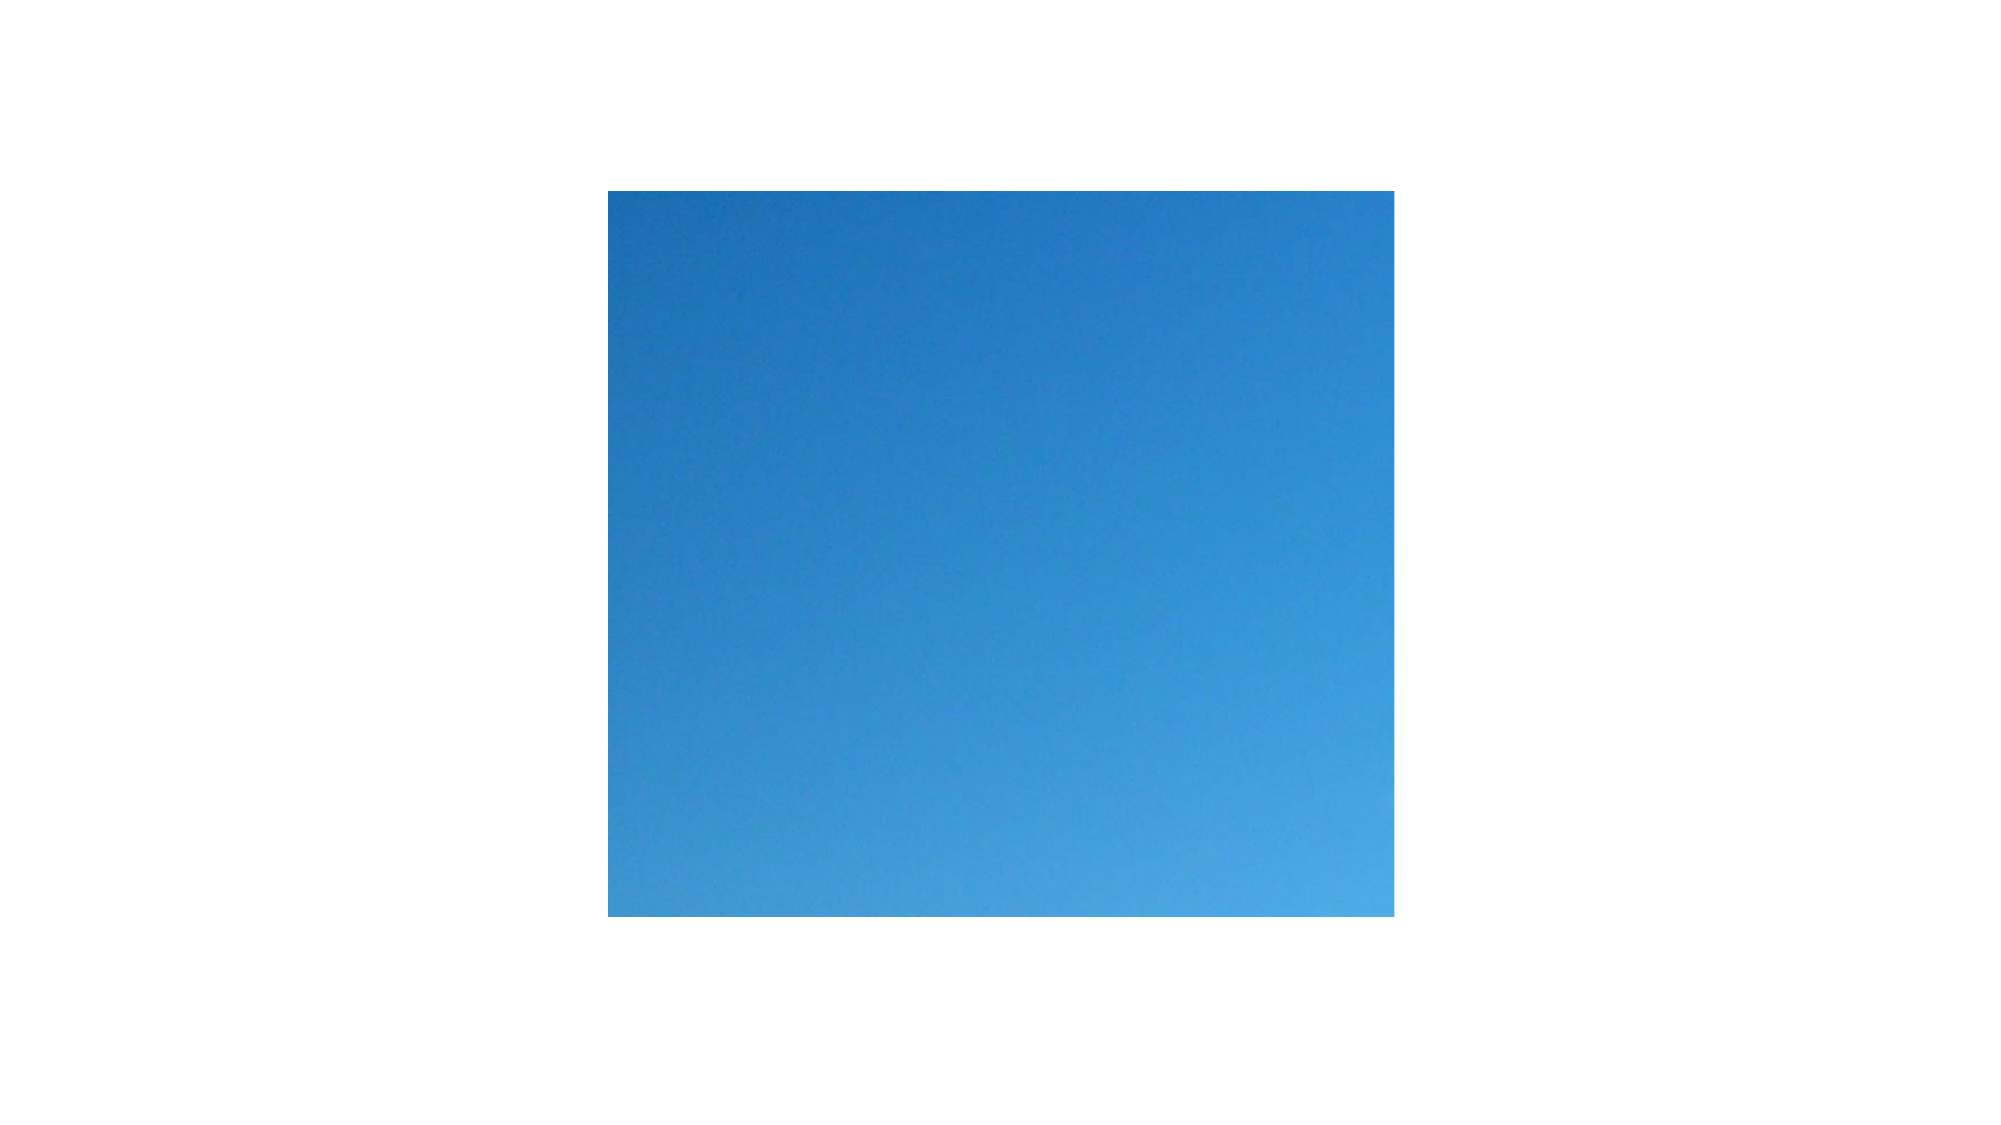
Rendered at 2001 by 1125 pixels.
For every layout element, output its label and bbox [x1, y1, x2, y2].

picture [608, 191, 1395, 917]
